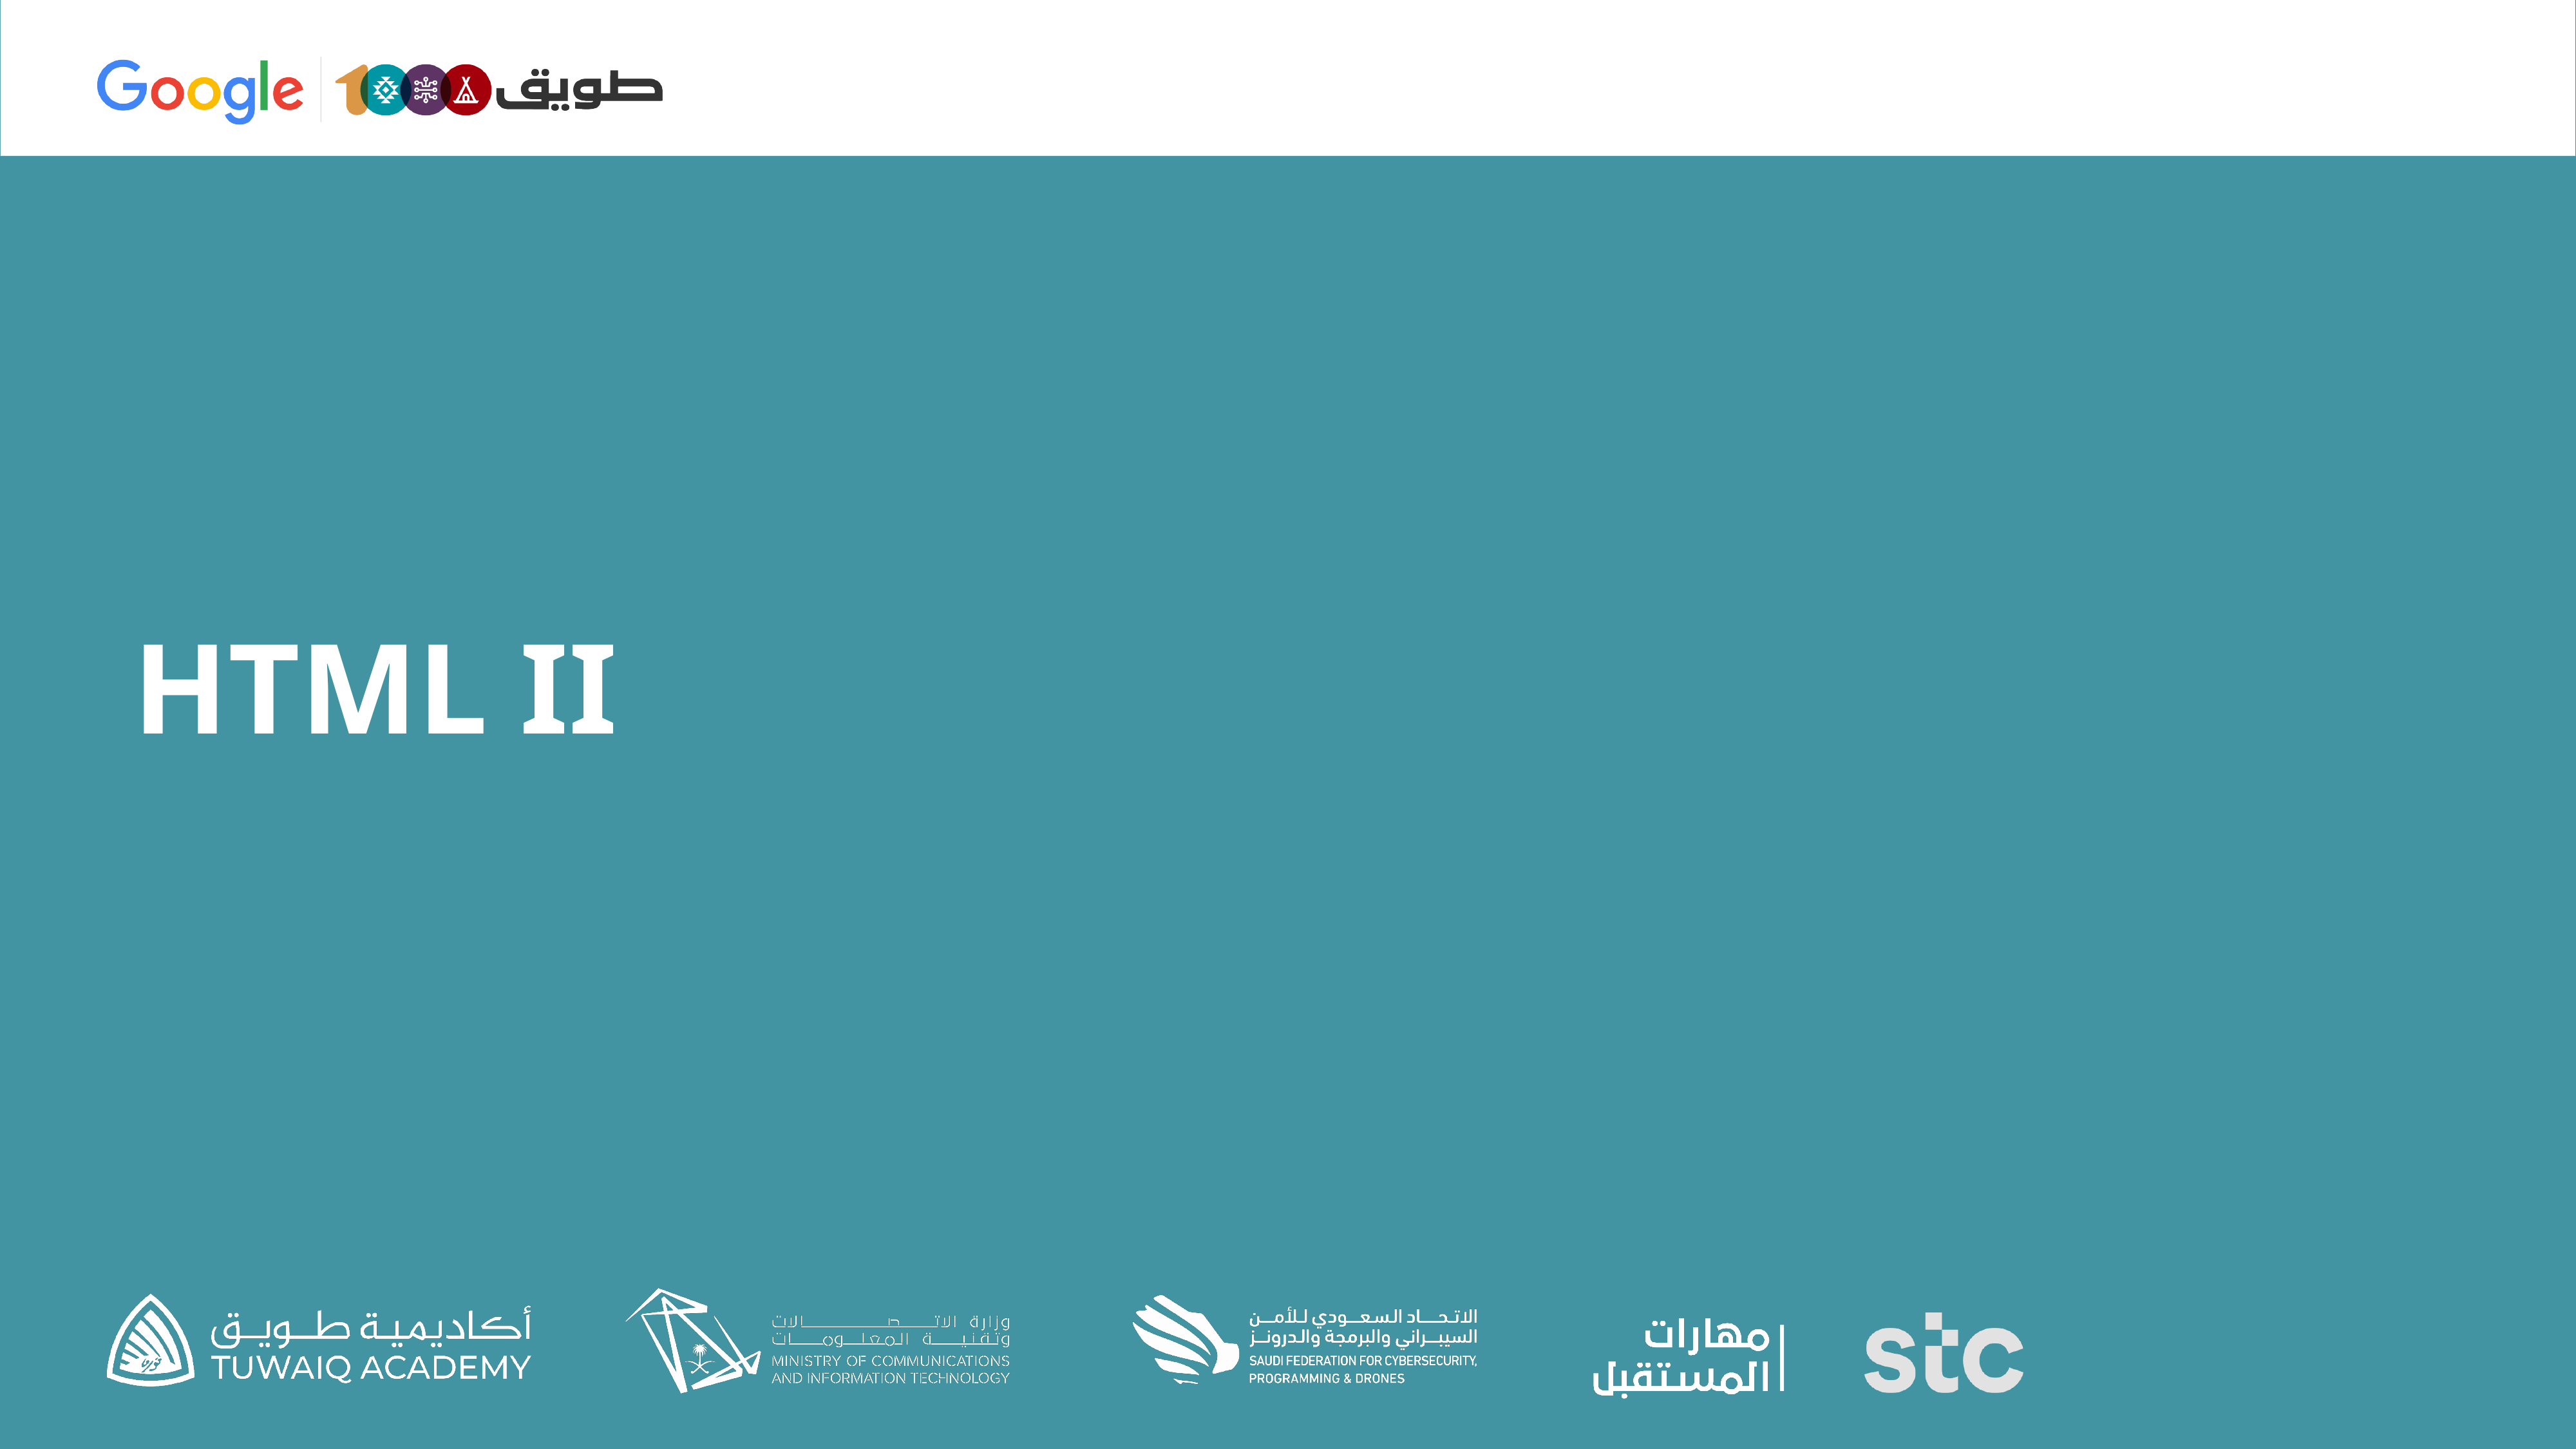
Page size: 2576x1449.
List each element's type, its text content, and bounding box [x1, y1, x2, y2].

picture [1864, 1312, 2024, 1393]
picture [53, 0, 708, 253]
picture [0, 1128, 1809, 1449]
title HTML II [127, 272, 2449, 763]
